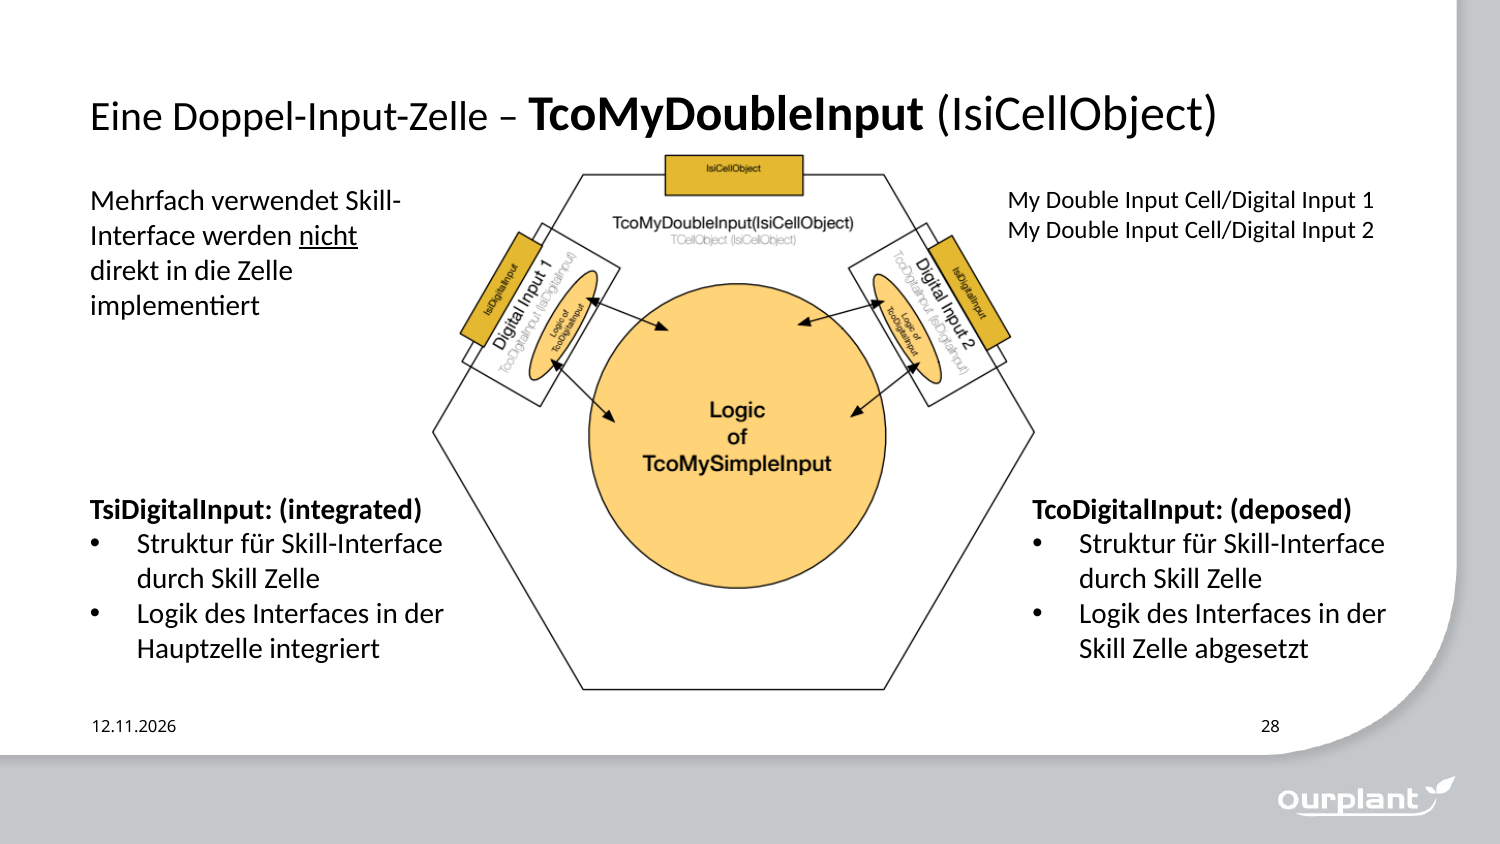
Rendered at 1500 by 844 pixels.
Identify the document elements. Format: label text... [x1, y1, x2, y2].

text_box My Double Input Cell/Digital Input 1 My Double Input Cell/Digital Input 2 [1040, 176, 1391, 251]
text_box TsiDigitalInput: (integrated) Struktur für Skill-Interface durch Skill Zelle Logik des Interfaces in der Hauptzelle integriert [75, 482, 424, 673]
picture [0, 0, 1500, 844]
text_box TcoDigitalInput: (deposed) Struktur für Skill-Interface durch Skill Zelle Logik des Interfaces in der Skill Zelle abgesetzt [1040, 482, 1442, 673]
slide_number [76, 705, 197, 751]
slide_number 28 [1210, 705, 1296, 751]
title Eine Doppel-Input-Zelle – TcoMyDoubleInput (IsiCellObject) [75, 51, 1294, 170]
text_box Mehrfach verwendet Skill-Interface werden nicht direkt in die Zelle implementiert [75, 173, 424, 329]
